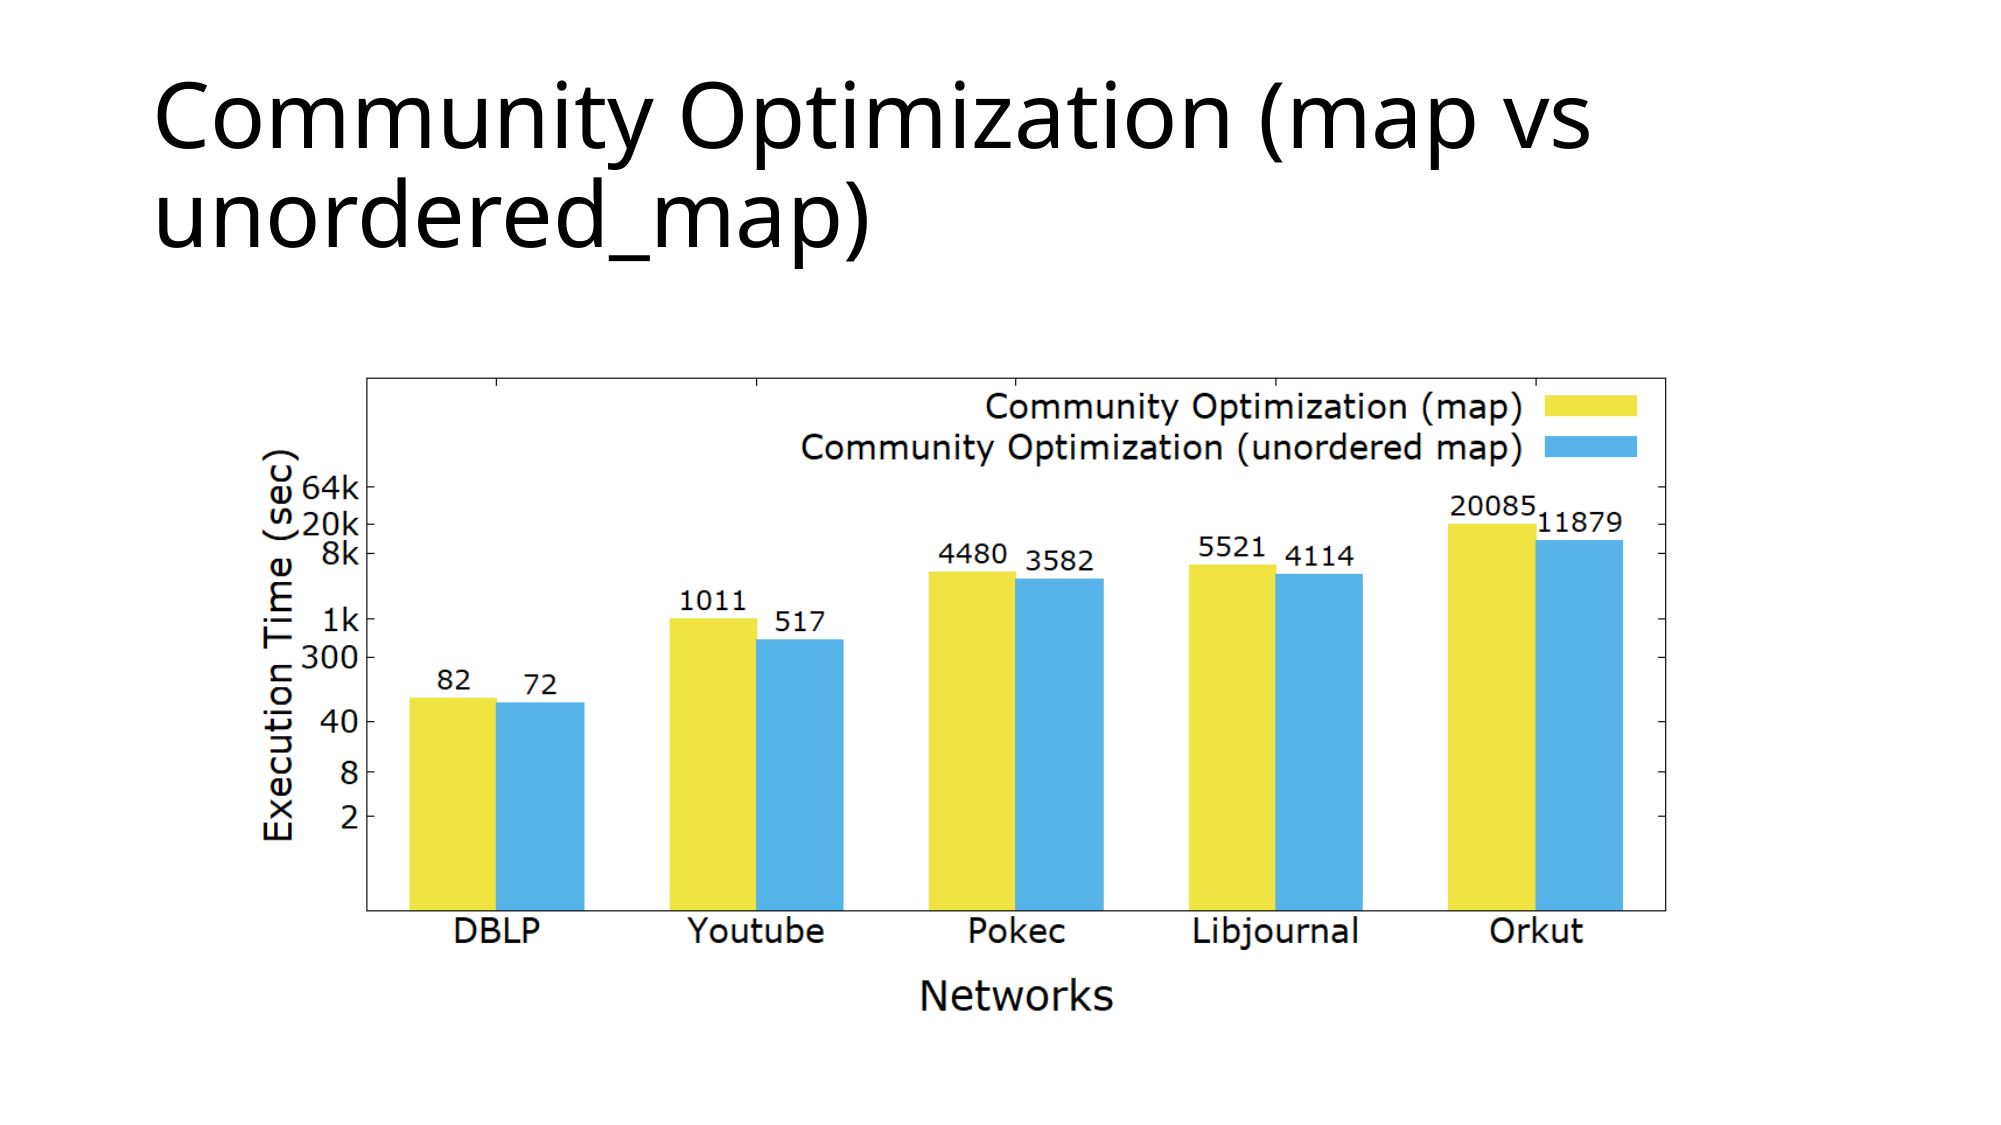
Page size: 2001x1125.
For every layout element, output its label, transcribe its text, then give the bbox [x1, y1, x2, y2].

title Community Optimization (map vs unordered_map) [137, 59, 1863, 278]
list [203, 303, 1797, 1061]
